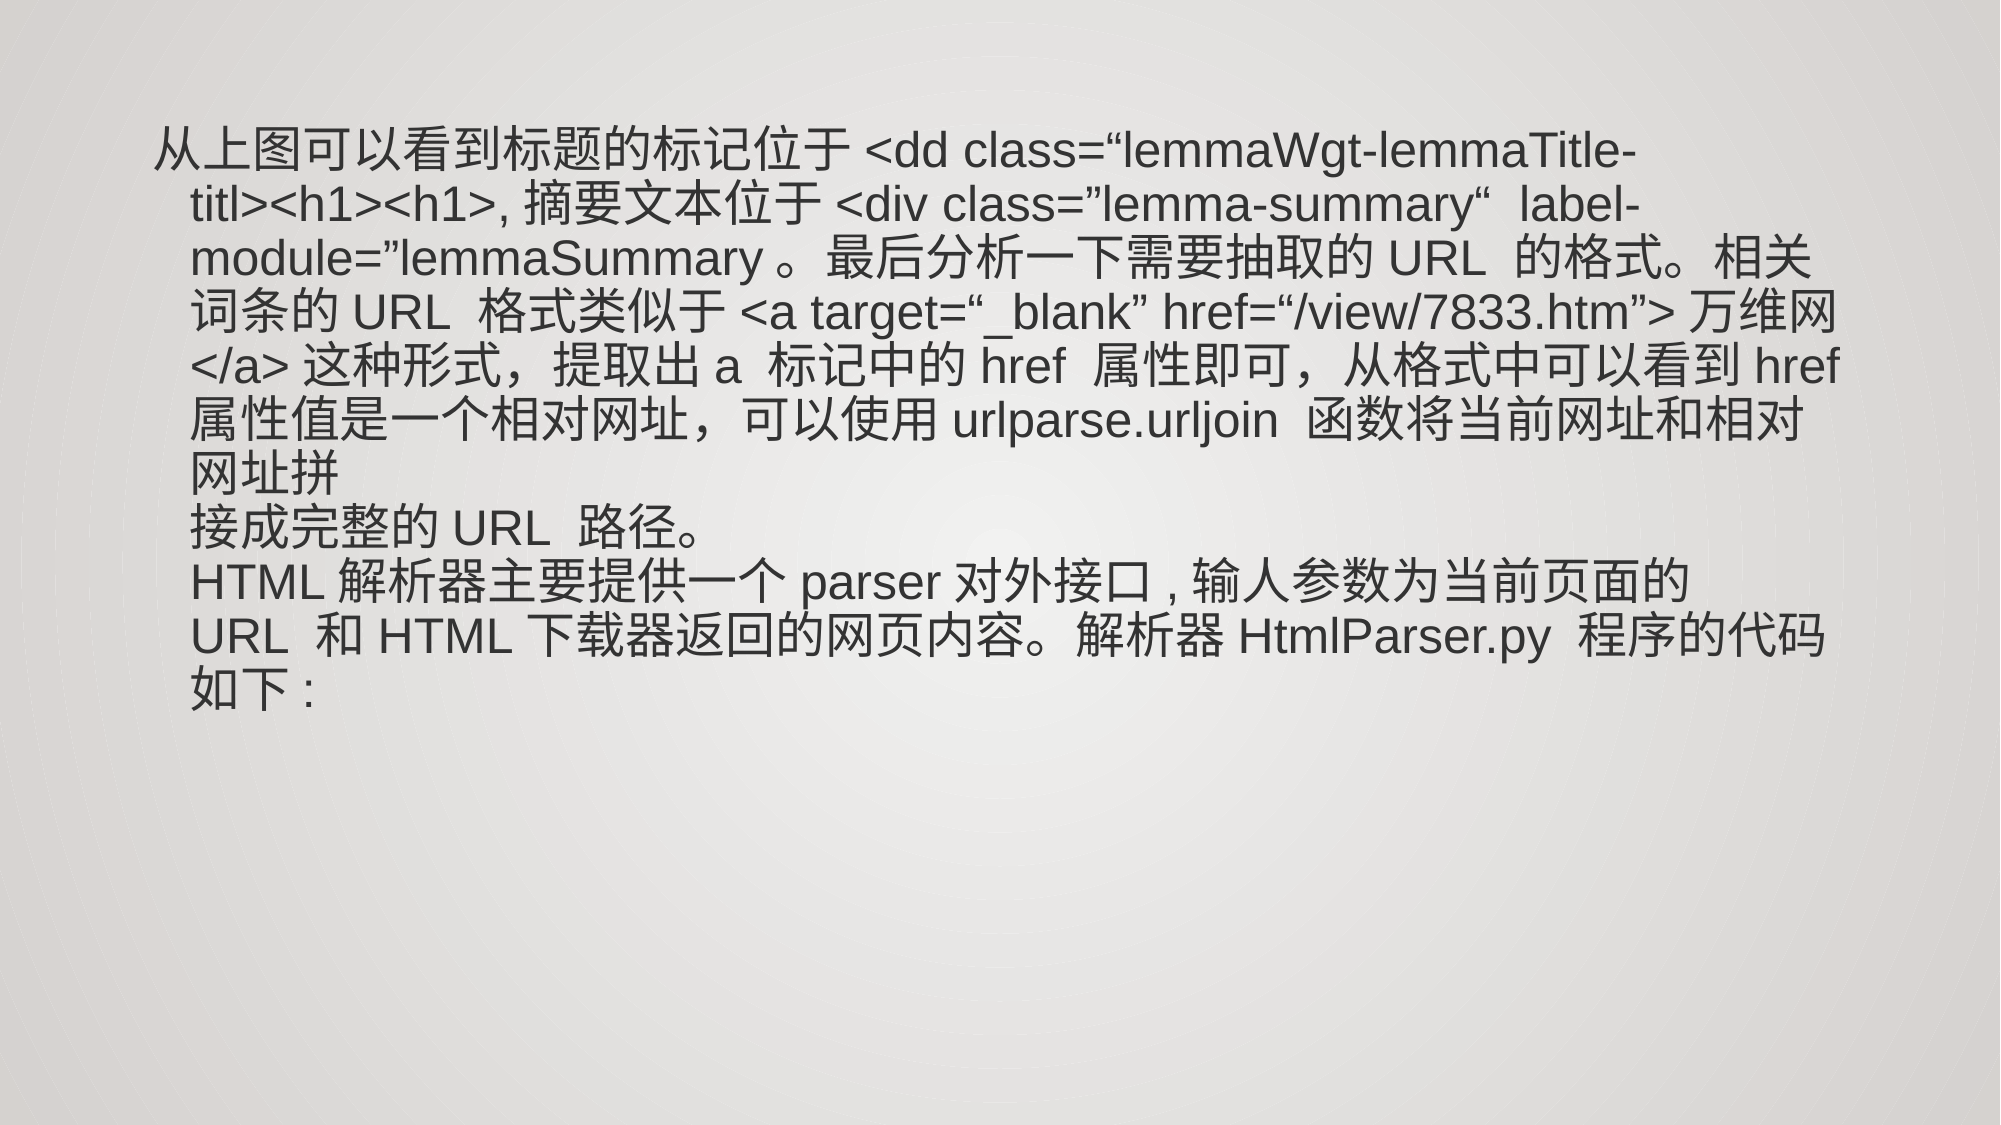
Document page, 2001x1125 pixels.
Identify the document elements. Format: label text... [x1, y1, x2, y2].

list 从上图可以看到标题的标记位于<dd class=“lemmaWgt-lemmaTitle-titl><h1><h1>,摘要文本位于<div class=”lemma-summary“ label-module=”lemmaSummary。最后分析一下需要抽取的URL 的格式。相关词条的URL 格式类似于<a target=“_blank” href=“/view/7833.htm”>万维网</a>这种形式，提取出a 标记中的href 属性即可，从格式中可以看到href属性值是一个相对网址，可以使用urlparse.urljoin 函数将当前网址和相对网址拼 接成完整的URL 路径。 HTML解析器主要提供一个parser对外接口,输人参数为当前页面的URL 和HTML下载器返回的网页内容。解析器HtmlParser.py 程序的代码如下: [137, 116, 1863, 1060]
